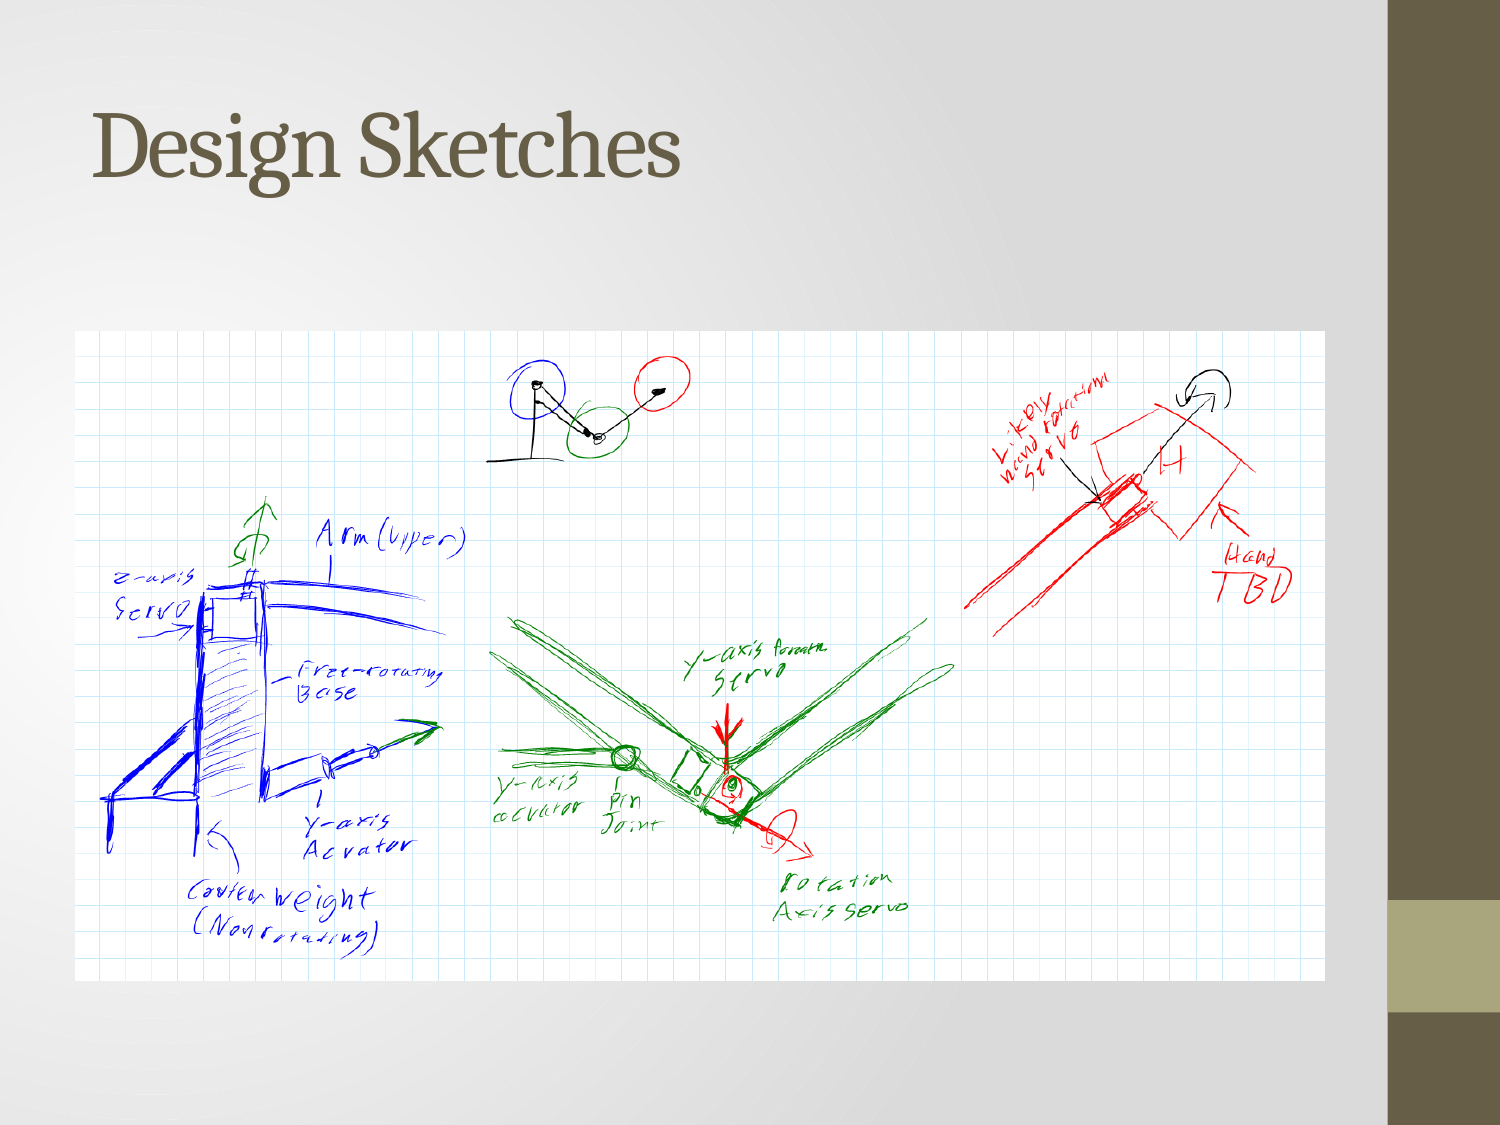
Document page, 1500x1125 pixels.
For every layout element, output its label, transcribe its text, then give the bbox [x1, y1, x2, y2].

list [74, 330, 1326, 982]
title Design Sketches [75, 45, 1325, 233]
